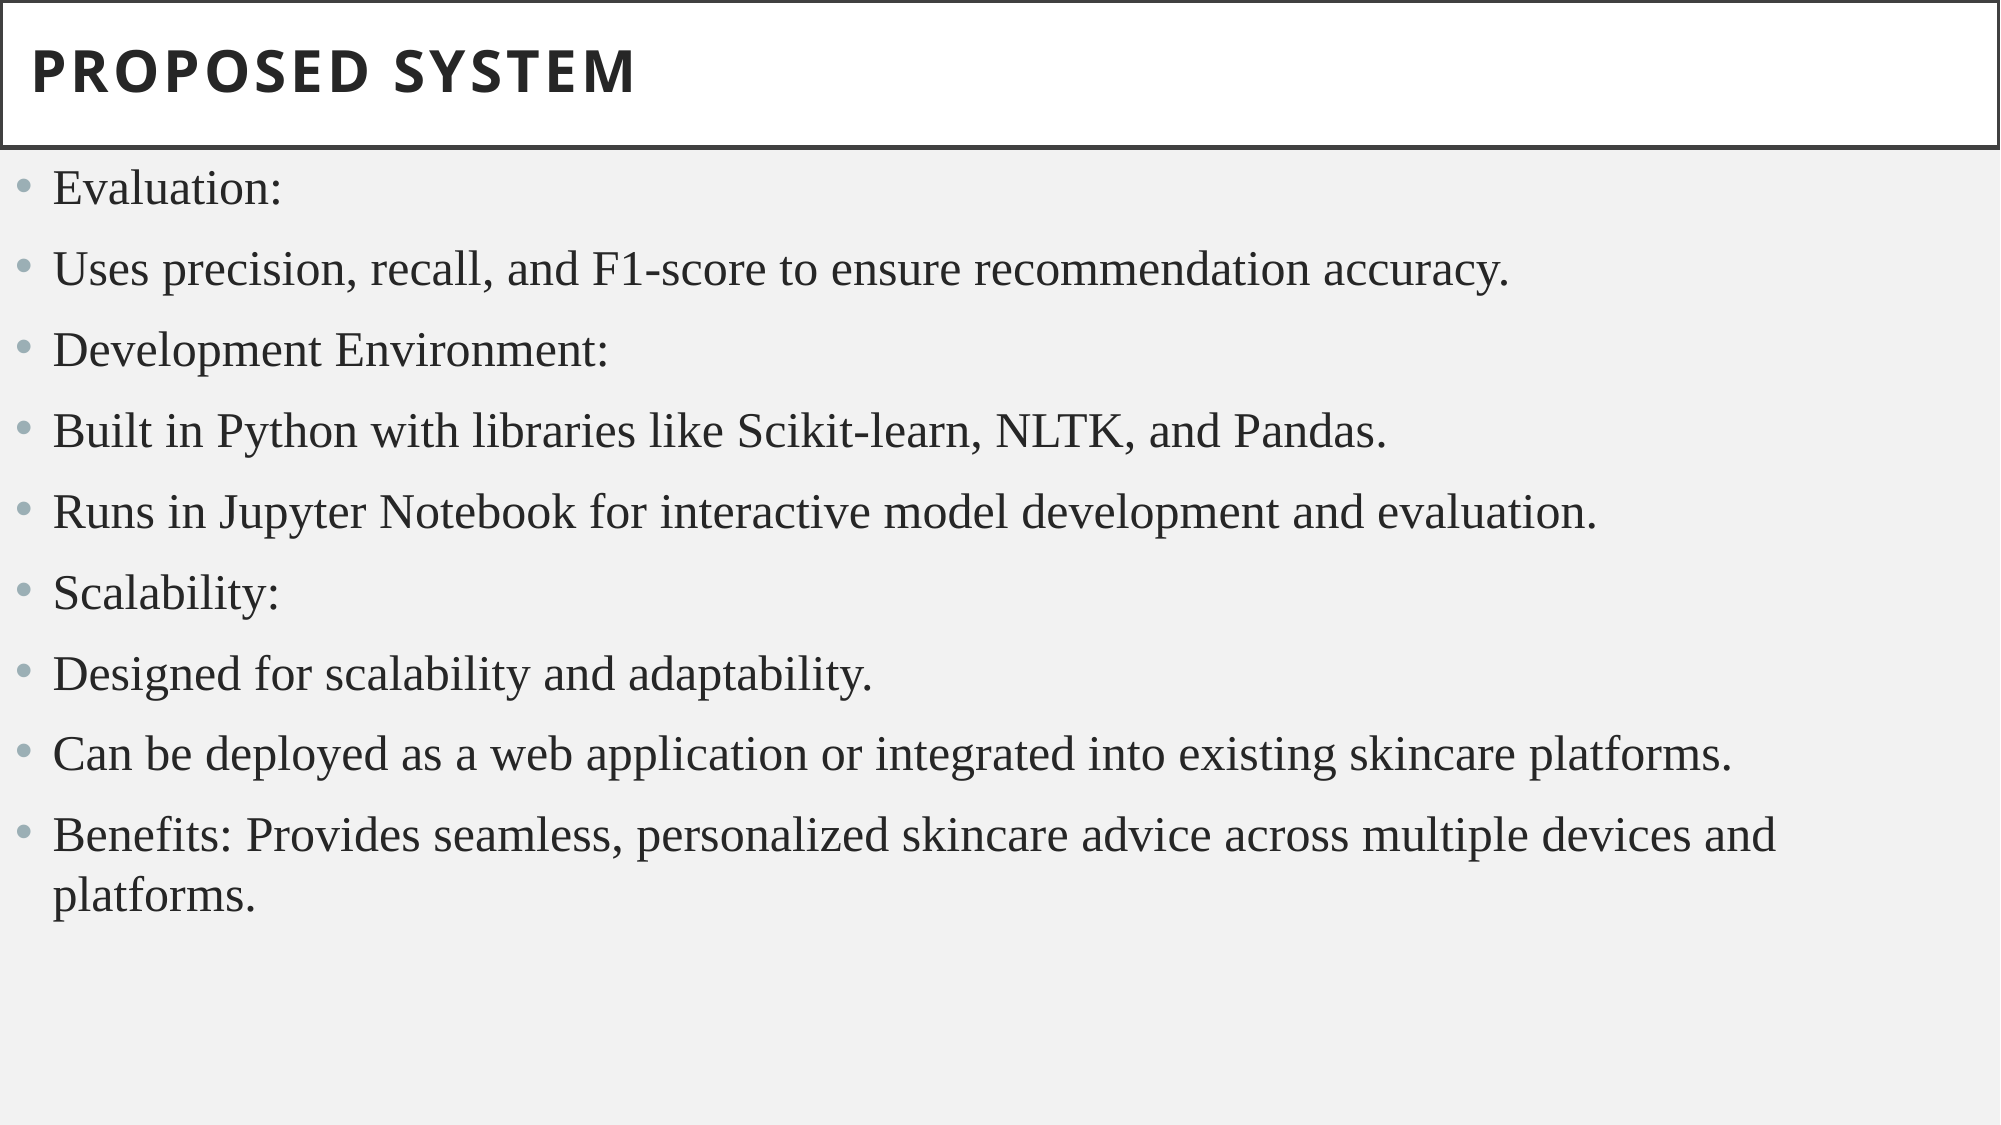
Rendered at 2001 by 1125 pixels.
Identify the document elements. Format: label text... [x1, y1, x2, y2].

title PROPOSED SYSTEM [0, 0, 2000, 147]
list Evaluation: Uses precision, recall, and F1-score to ensure recommendation accuracy. Development Environment: Built in Python with libraries like Scikit-learn, NLTK, and Pandas. Runs in Jupyter Notebook for interactive model development and evaluation. Scalability: Designed for scalability and adaptability. Can be deployed as a web application or integrated into existing skincare platforms. Benefits: Provides seamless, personalized skincare advice across multiple devices and platforms. [0, 147, 2000, 1125]
